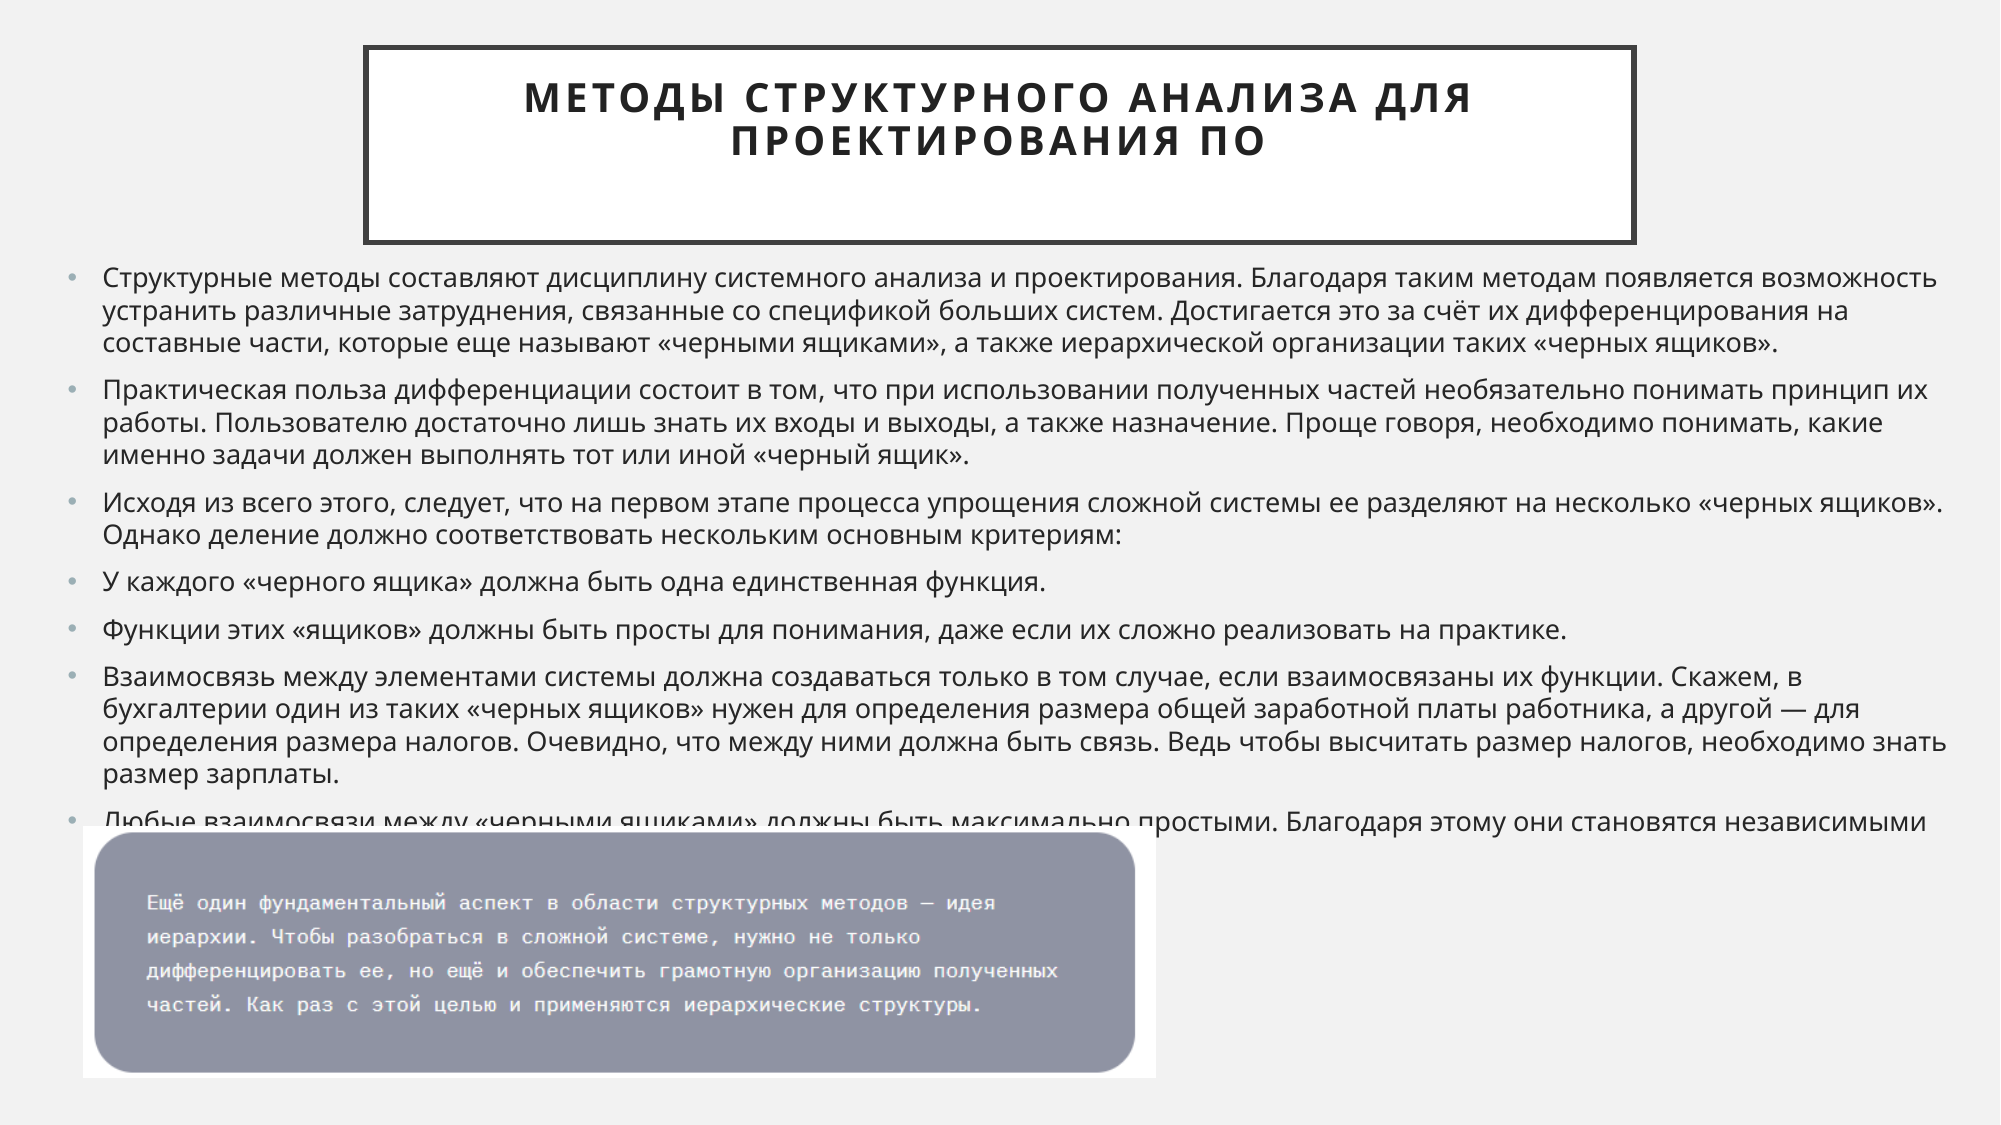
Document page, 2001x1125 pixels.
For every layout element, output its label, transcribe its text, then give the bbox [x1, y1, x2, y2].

title Методы структурного анализа для проектирования ПО [363, 45, 1637, 245]
list Структурные методы составляют дисциплину системного анализа и проектирования. Благодаря таким методам появляется возможность устранить различные затруднения, связанные со спецификой больших систем. Достигается это за счёт их дифференцирования на составные части, которые еще называют «черными ящиками», а также иерархической организации таких «черных ящиков». Практическая польза дифференциации состоит в том, что при использовании полученных частей необязательно понимать принцип их работы. Пользователю достаточно лишь знать их входы и выходы, а также назначение. Проще говоря, необходимо понимать, какие именно задачи должен выполнять тот или иной «черный ящик». Исходя из всего этого, следует, что на первом этапе процесса упрощения сложной системы ее разделяют на несколько «черных ящиков». Однако деление должно соответствовать нескольким основным критериям: У каждого «черного ящика» должна быть одна единственная функция. Функции этих «ящиков» должны быть просты для понимания, даже если их сложно реализовать на практике. Взаимосвязь между элементами системы должна создаваться только в том случае, если взаимосвязаны их функции. Скажем, в бухгалтерии один из таких «черных ящиков» нужен для определения размера общей заработной платы работника, а другой — для определения размера налогов. Очевидно, что между ними должна быть связь. Ведь чтобы высчитать размер налогов, необходимо знать размер зарплаты. Любые взаимосвязи между «черными ящиками» должны быть максимально простыми. Благодаря этому они становятся независимыми друг от друга. [52, 253, 1971, 887]
picture [83, 826, 1156, 1078]
